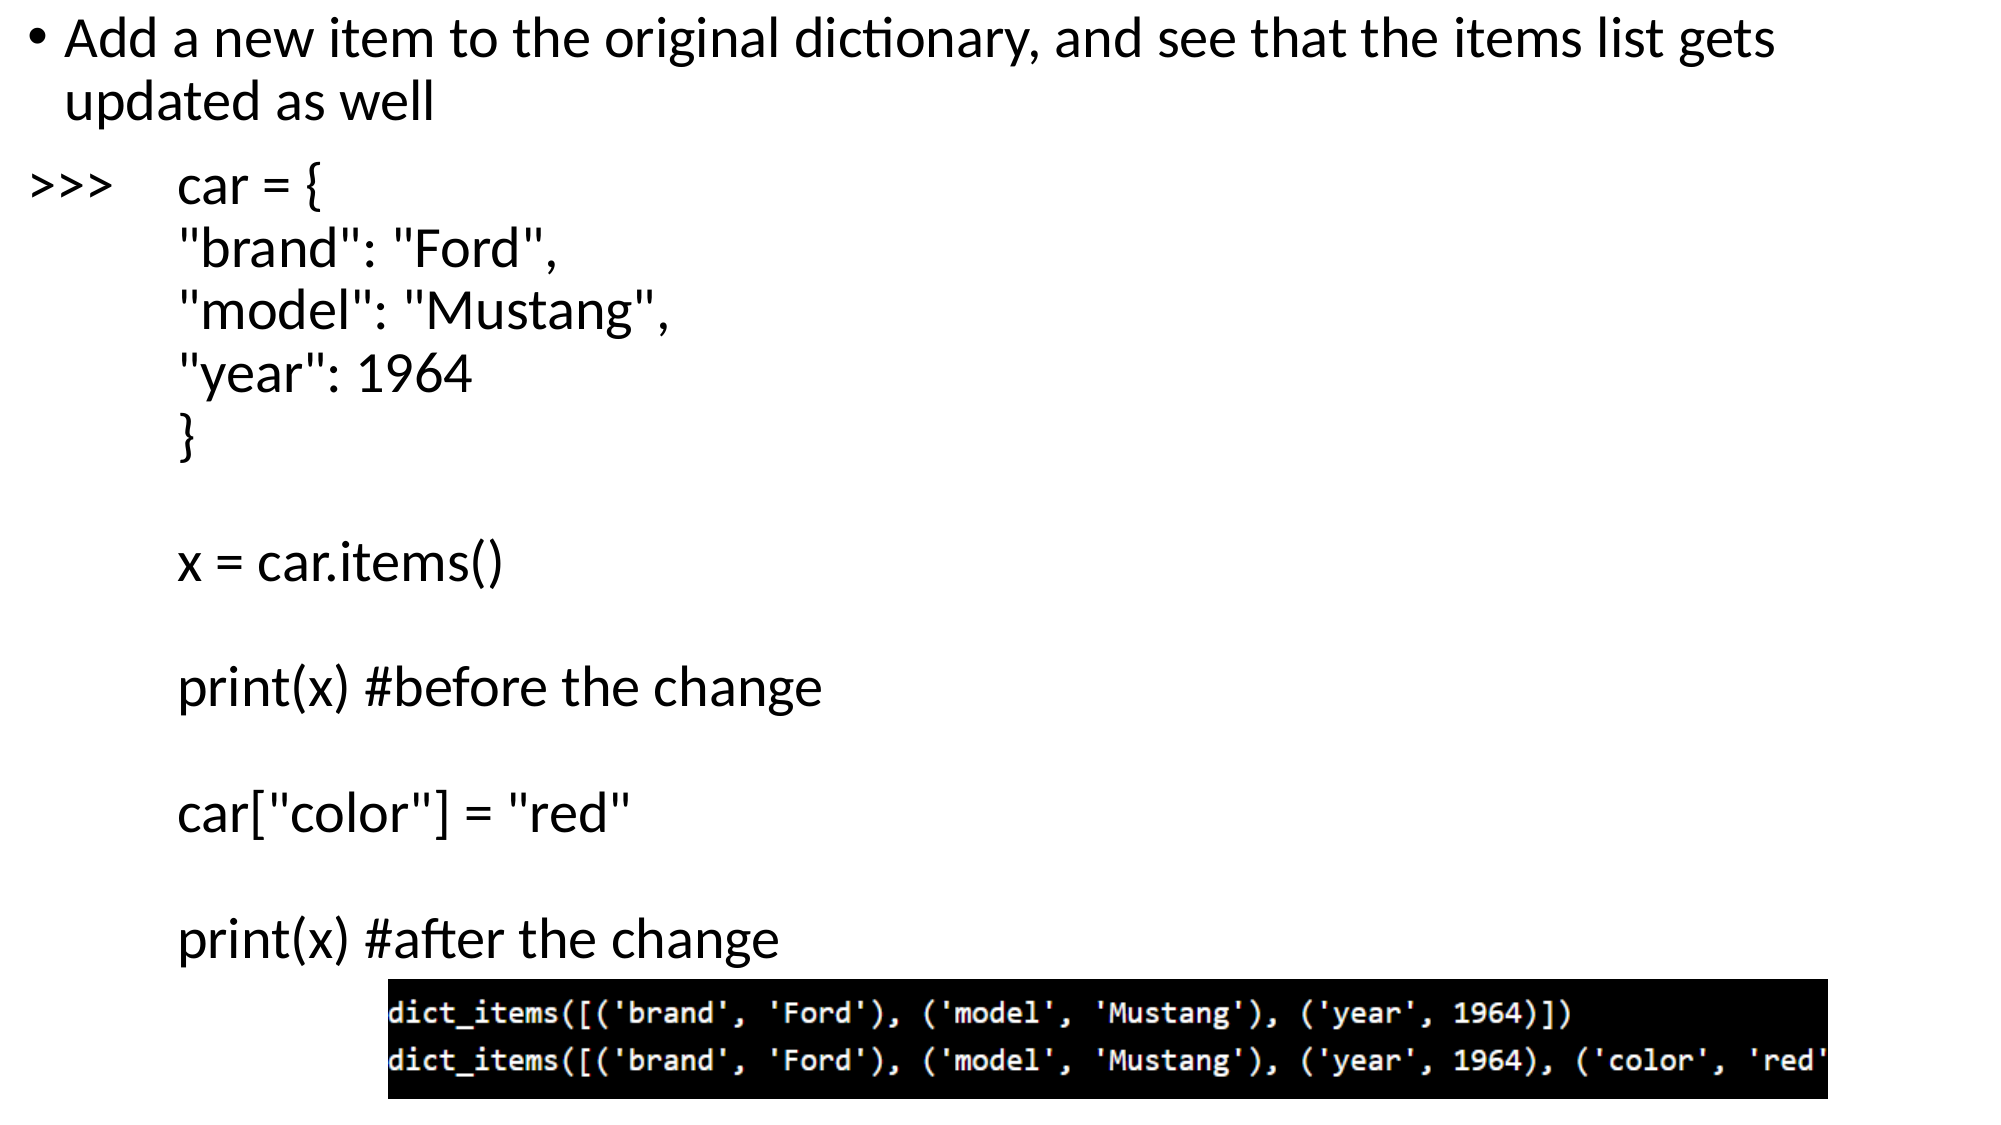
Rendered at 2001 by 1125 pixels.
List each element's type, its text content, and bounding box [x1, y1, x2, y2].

picture [388, 979, 1828, 1099]
list Add a new item to the original dictionary, and see that the items list gets updated as well >>> car = { "brand": "Ford", "model": "Mustang", "year": 1964 } x = car.items() print(x) #before the change car["color"] = "red" print(x) #after the change [12, 0, 1957, 1125]
